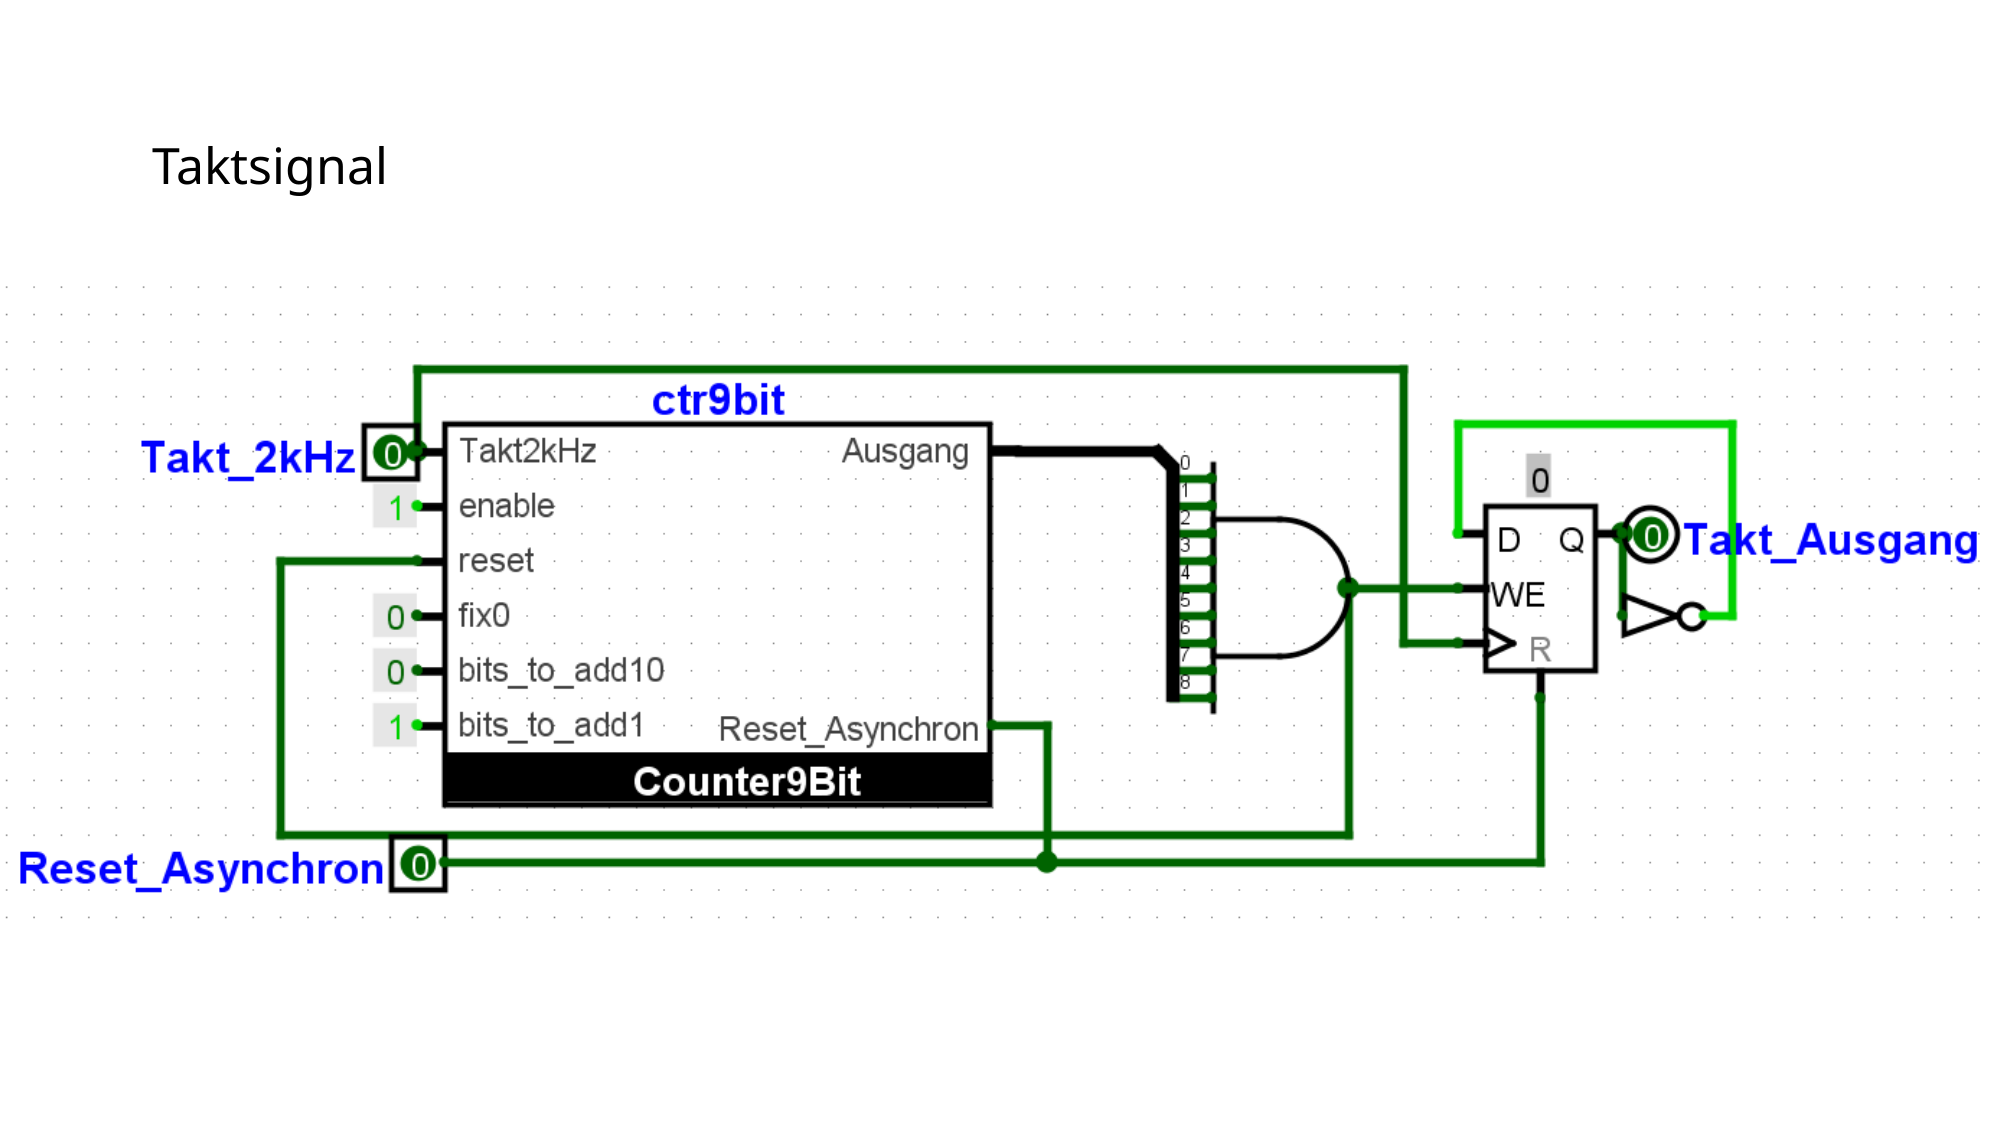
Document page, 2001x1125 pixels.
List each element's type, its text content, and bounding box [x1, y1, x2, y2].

title Taktsignal [137, 59, 1863, 278]
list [0, 278, 2000, 940]
